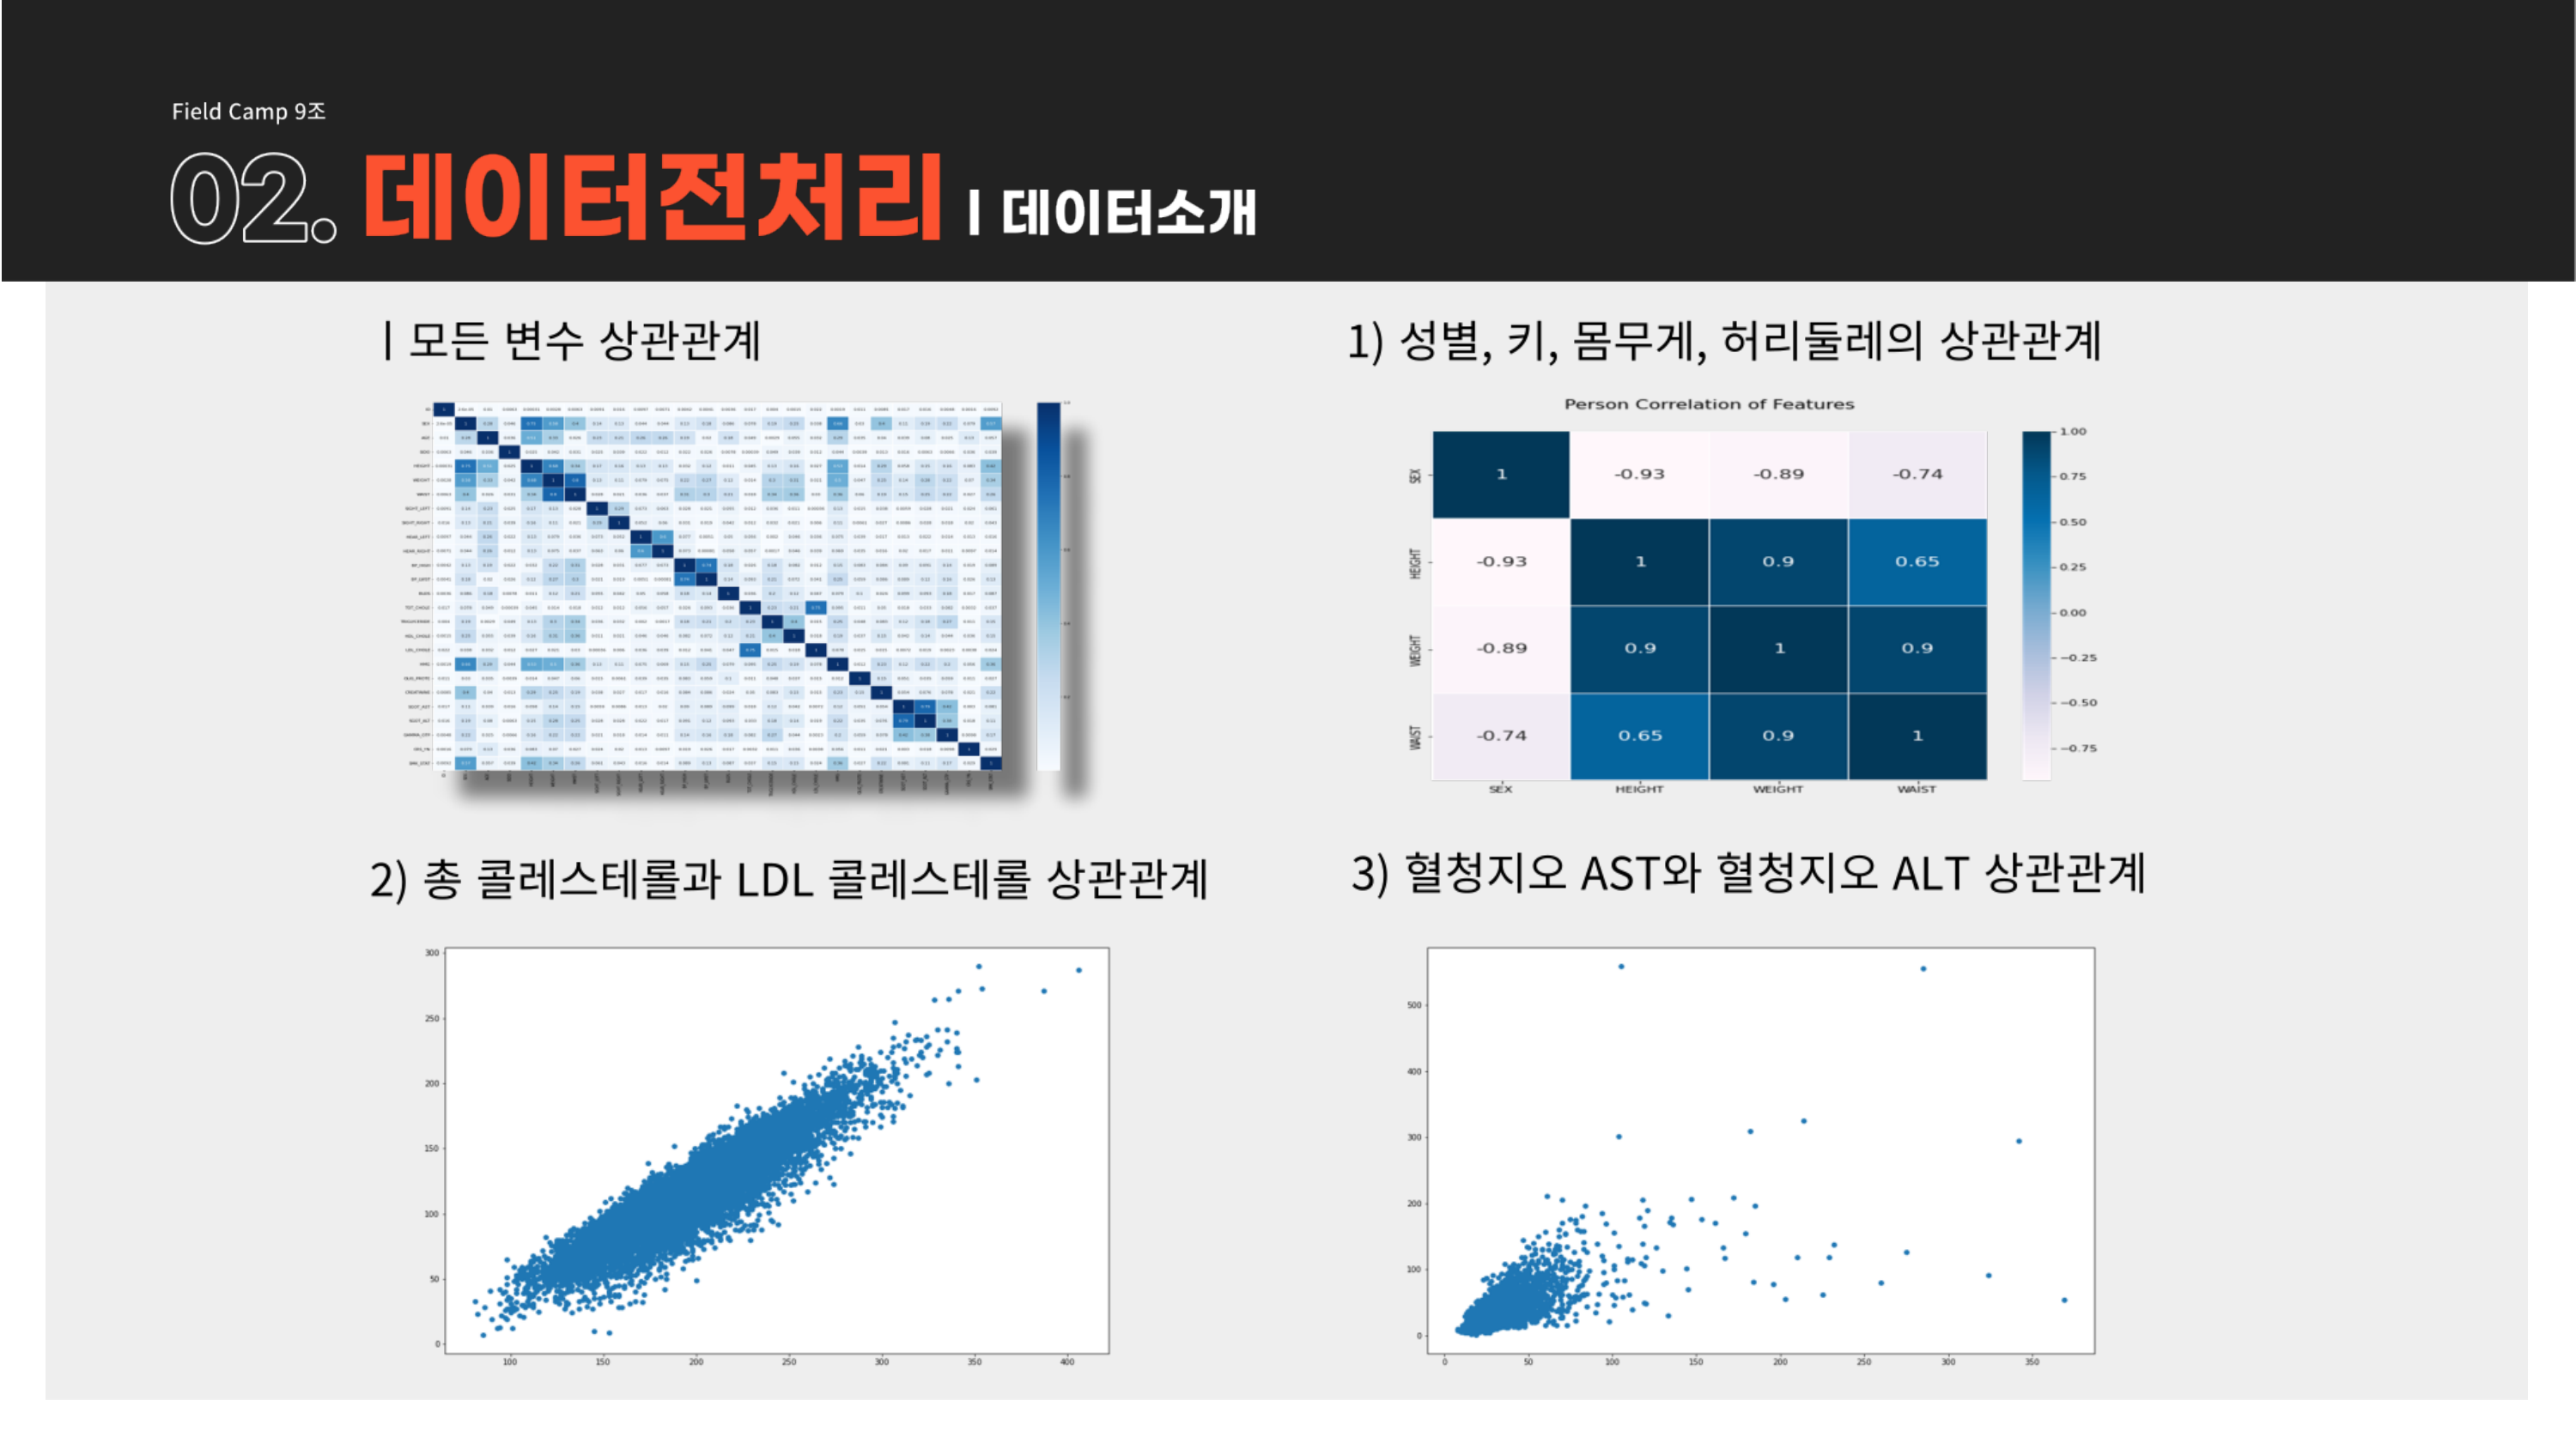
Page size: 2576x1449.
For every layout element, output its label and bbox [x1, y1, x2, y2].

text_box [1401, 394, 2108, 800]
picture [129, 93, 1303, 384]
text_box [45, 291, 2528, 1400]
picture [1345, 833, 2181, 919]
text_box [1401, 943, 2100, 1372]
text_box [2, 0, 2576, 282]
picture [1340, 301, 2121, 389]
text_box [397, 399, 1073, 799]
picture [363, 839, 1226, 926]
text_box [419, 943, 1115, 1372]
